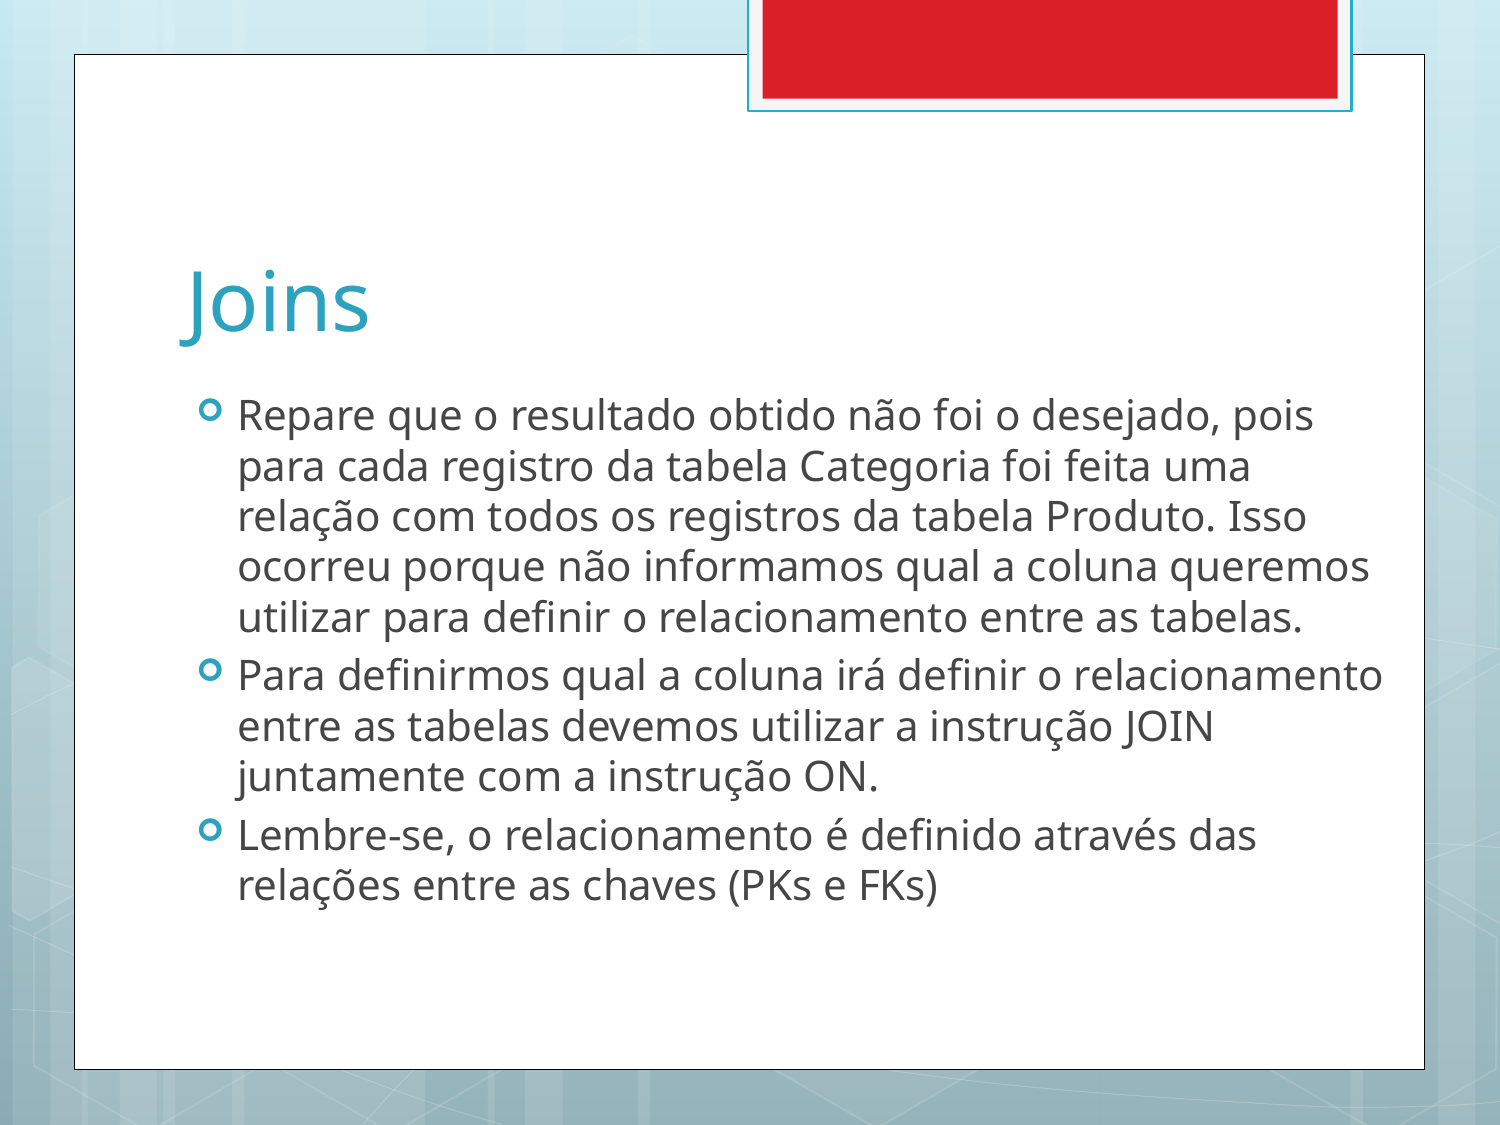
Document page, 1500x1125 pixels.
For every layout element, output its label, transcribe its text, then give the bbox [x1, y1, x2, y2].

title Joins [171, 168, 1324, 357]
list Repare que o resultado obtido não foi o desejado, pois para cada registro da tabela Categoria foi feita uma relação com todos os registros da tabela Produto. Isso ocorreu porque não informamos qual a coluna queremos utilizar para definir o relacionamento entre as tabelas. Para definirmos qual a coluna irá definir o relacionamento entre as tabelas devemos utilizar a instrução JOIN juntamente com a instrução ON. Lembre-se, o relacionamento é definido através das relações entre as chaves (PKs e FKs) [171, 381, 1412, 957]
